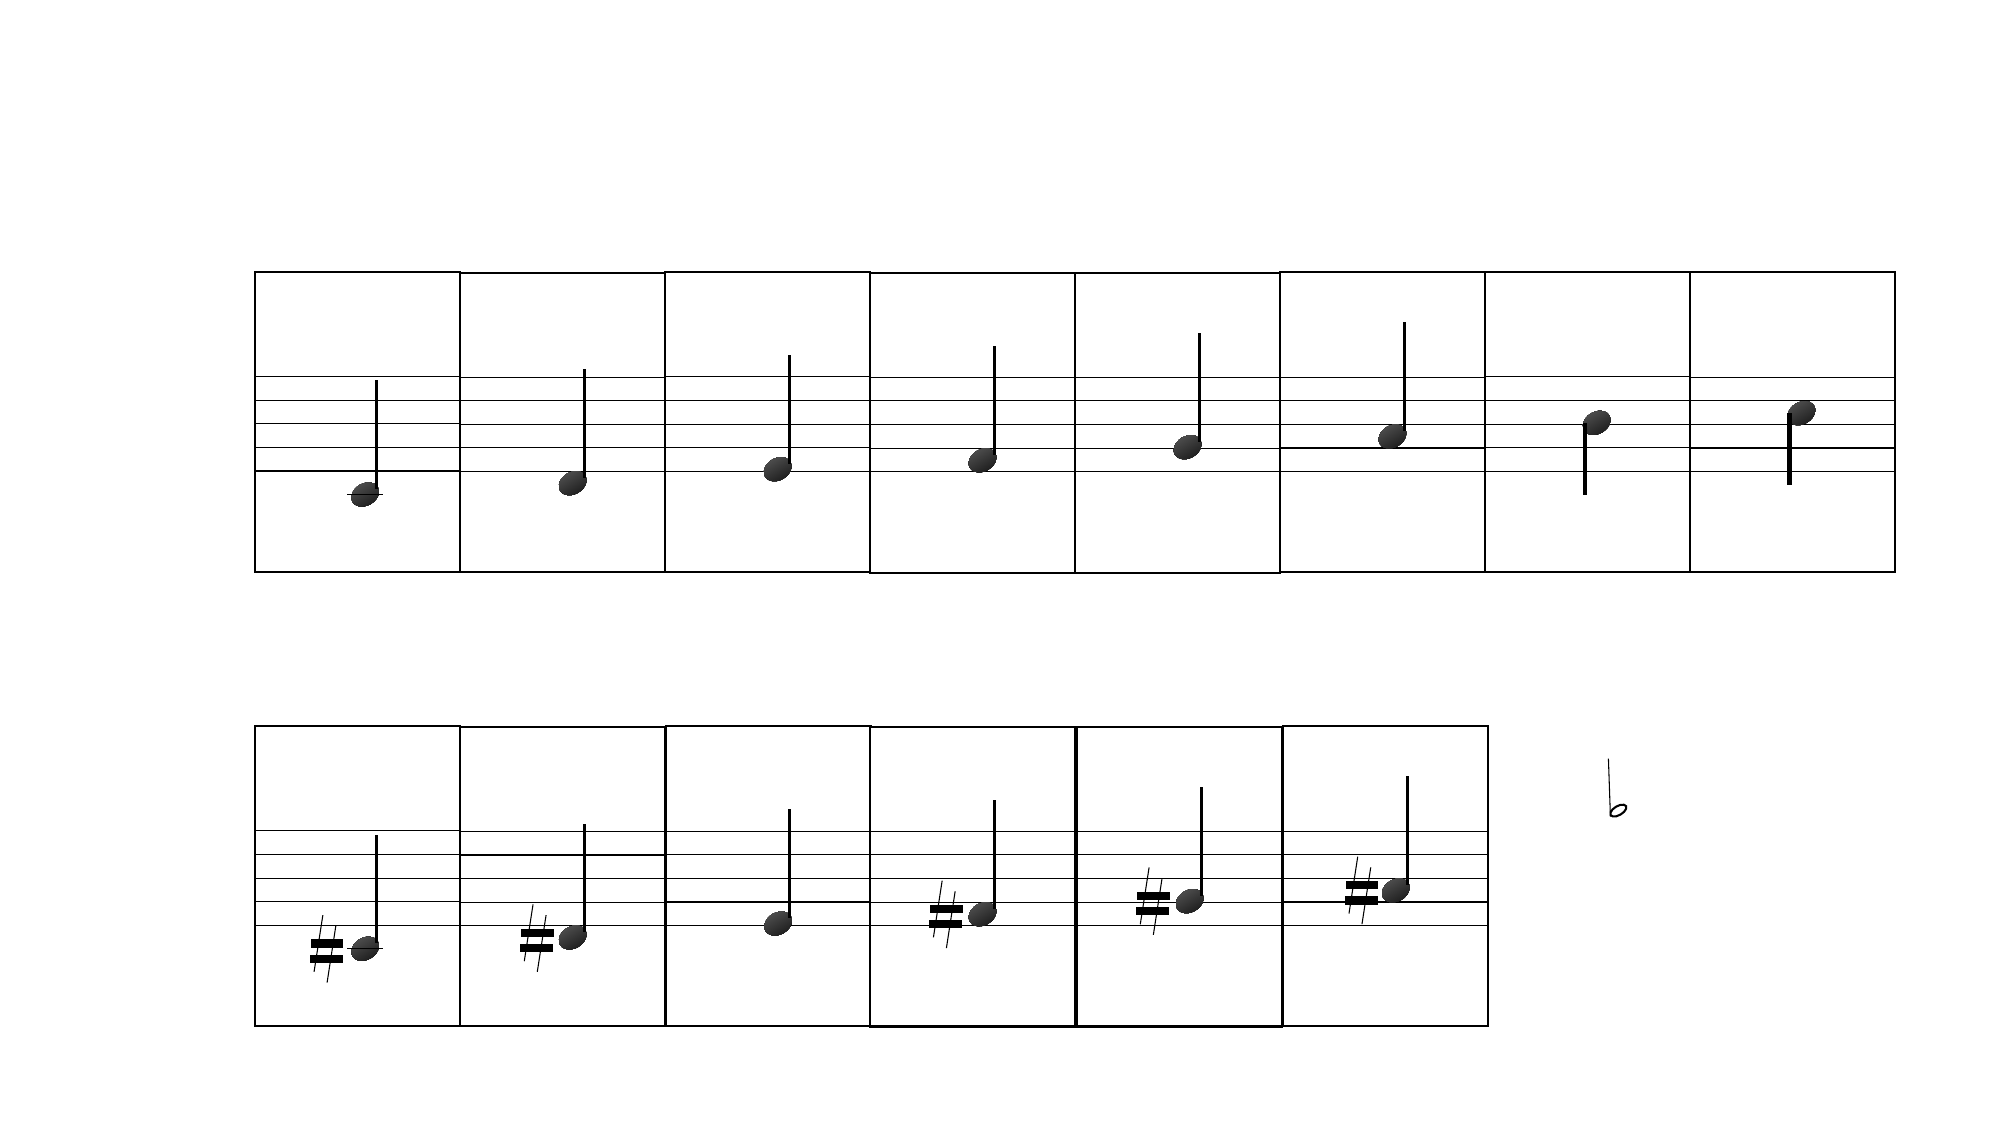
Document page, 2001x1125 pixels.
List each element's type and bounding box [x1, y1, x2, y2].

text_box [1283, 726, 1489, 1027]
text_box [1345, 856, 1378, 925]
text_box [870, 726, 1076, 1027]
text_box [665, 272, 870, 573]
text_box [870, 272, 1076, 573]
text_box [1608, 758, 1628, 817]
text_box [350, 495, 380, 508]
text_box [1484, 272, 1689, 573]
text_box [1689, 272, 1895, 573]
text_box [1279, 272, 1484, 573]
text_box [460, 272, 665, 573]
text_box [254, 271, 461, 573]
text_box [460, 726, 665, 1027]
text_box [255, 726, 460, 1027]
text_box [1077, 726, 1283, 1027]
text_box [665, 726, 870, 1027]
text_box [1076, 272, 1279, 573]
text_box [350, 362, 380, 494]
